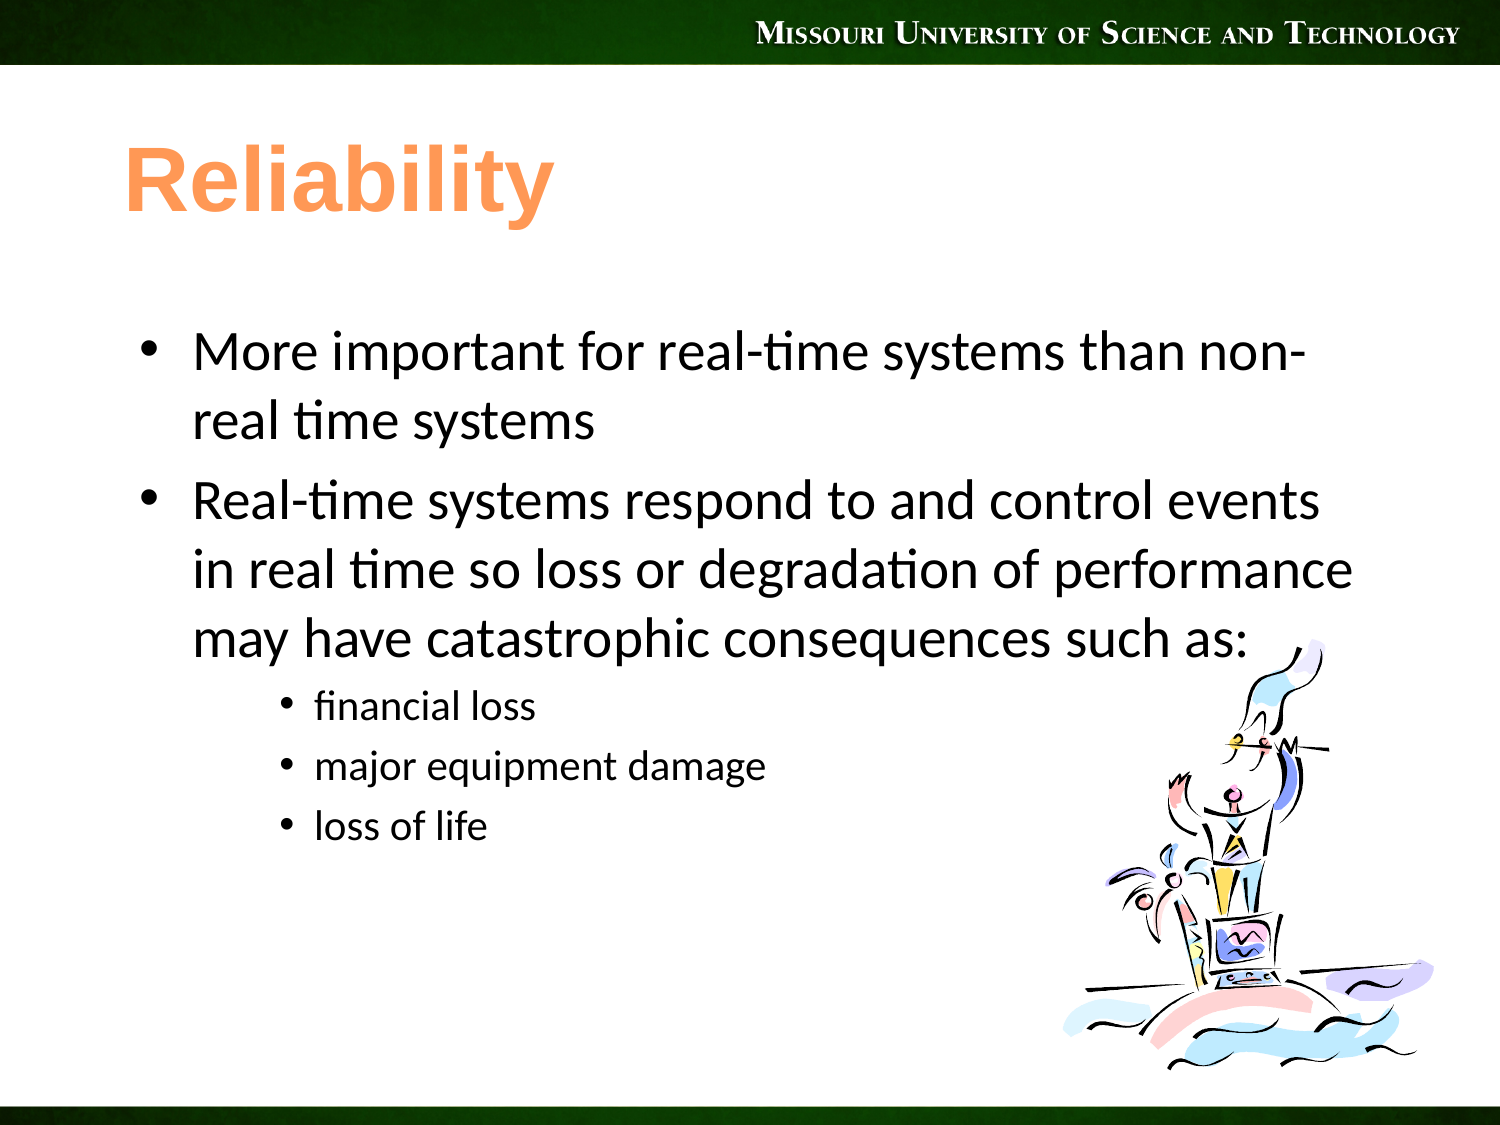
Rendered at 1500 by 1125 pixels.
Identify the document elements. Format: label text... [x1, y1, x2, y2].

list More important for real-time systems than non-real time systems Real-time systems respond to and control events in real time so loss or degradation of performance may have catastrophic consequences such as: financial loss major equipment damage loss of life [124, 305, 1375, 906]
picture [0, 0, 1500, 1125]
title Reliability [108, 74, 1392, 275]
